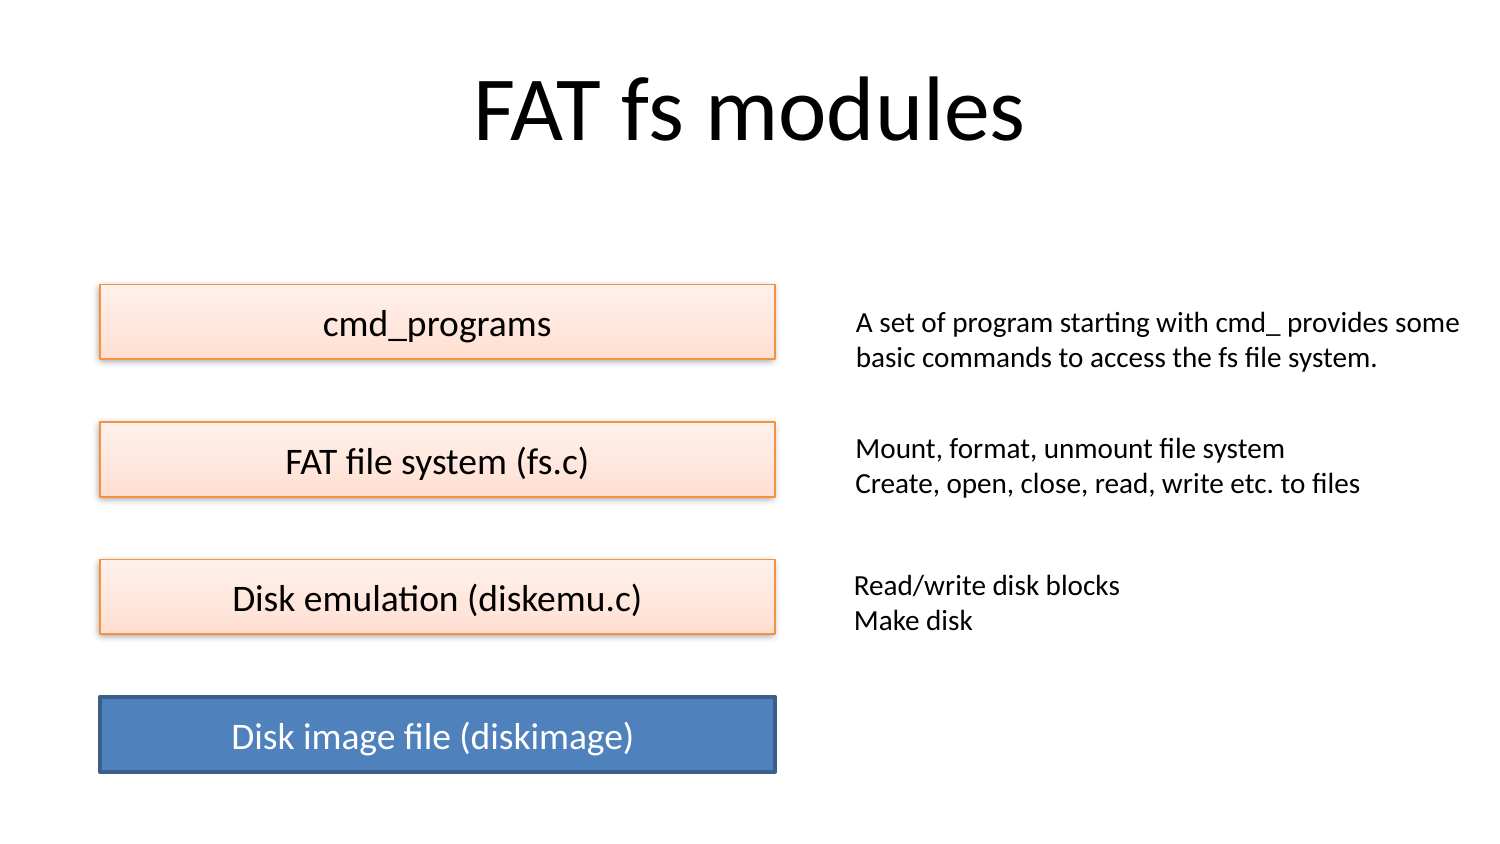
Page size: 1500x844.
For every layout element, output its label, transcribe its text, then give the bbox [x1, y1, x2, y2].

text_box Disk image file (diskimage) [98, 695, 777, 774]
text_box A set of program starting with cmd_ provides some basic commands to access the fs file system. [841, 296, 1476, 381]
text_box Mount, format, unmount file system Create, open, close, read, write etc. to files [840, 421, 1376, 507]
text_box Disk emulation (diskemu.c) [99, 559, 776, 635]
text_box FAT file system (fs.c) [99, 421, 776, 498]
title FAT fs modules [75, 33, 1425, 175]
text_box cmd_programs [99, 284, 776, 360]
text_box Read/write disk blocks Make disk [839, 559, 1136, 644]
